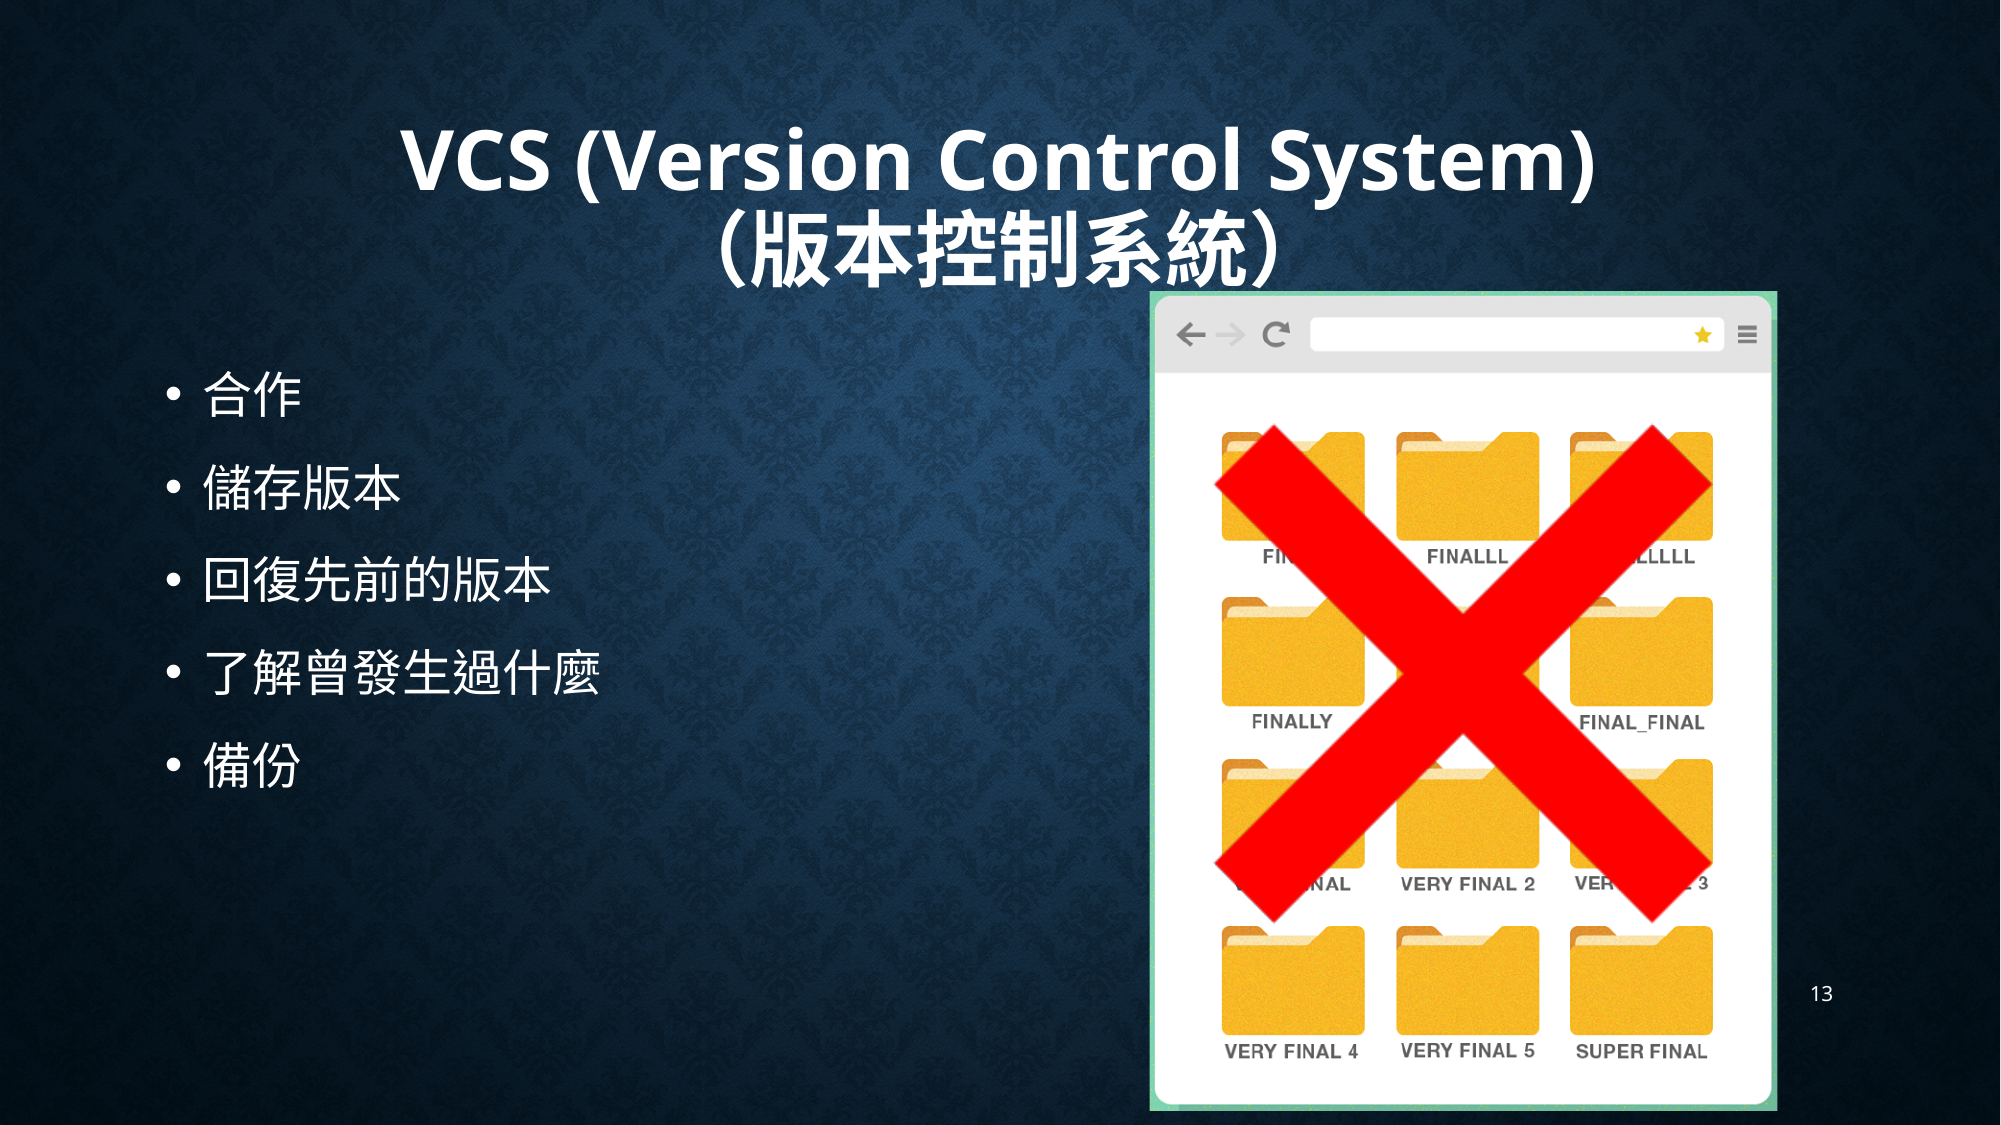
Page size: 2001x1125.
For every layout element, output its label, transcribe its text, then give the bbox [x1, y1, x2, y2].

picture [1125, 291, 1802, 1112]
list 合作 儲存版本 回復先前的版本 了解曾發生過什麼 備份 [149, 343, 1041, 950]
title VCS (Version Control System) （版本控制系統） [149, 99, 1849, 318]
slide_number 13 [1799, 965, 1849, 1025]
